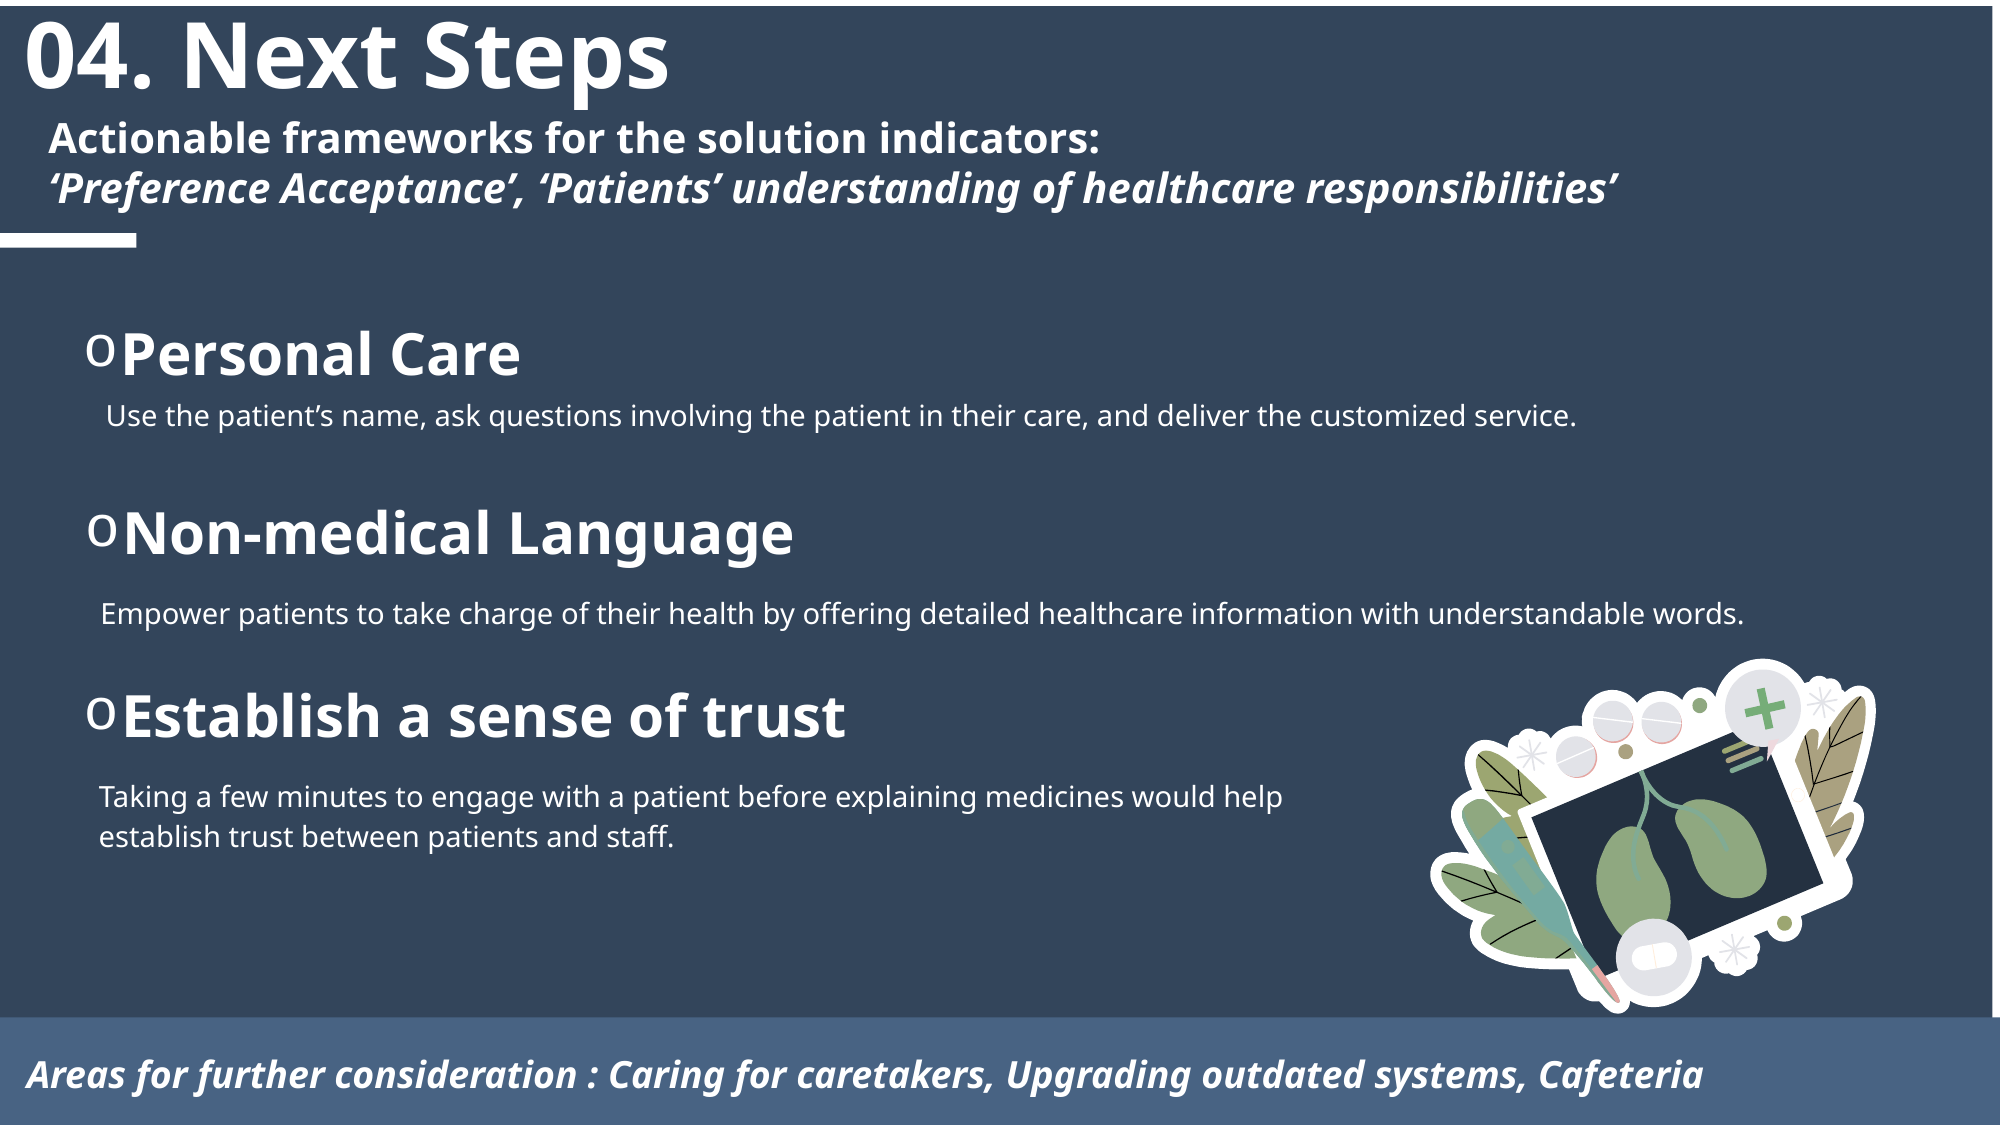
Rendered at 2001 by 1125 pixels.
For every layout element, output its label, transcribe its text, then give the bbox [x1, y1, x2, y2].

text_box Non-medical Language Empower patients to take charge of their health by offering detailed healthcare information with understandable words. [70, 489, 2000, 672]
text_box [0, 1016, 2000, 1125]
text_box Personal Care Use the patient’s name, ask questions involving the patient in their care, and deliver the customized service. [68, 280, 2000, 489]
text_box [0, 232, 137, 249]
text_box Areas for further consideration : Caring for caretakers, Upgrading outdated systems, Cafeteria [12, 1052, 2000, 1103]
text_box Establish a sense of trust Taking a few minutes to engage with a patient before explaining medicines would help establish trust between patients and staff. [68, 663, 1430, 985]
text_box 04. Next Steps [9, 0, 1663, 173]
text_box Actionable frameworks for the solution indicators: ‘Preference Acceptance’, ‘Patients’ understanding of healthcare responsibilities’ [33, 118, 1917, 205]
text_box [1430, 658, 1876, 1014]
text_box [0, 5, 1993, 1016]
